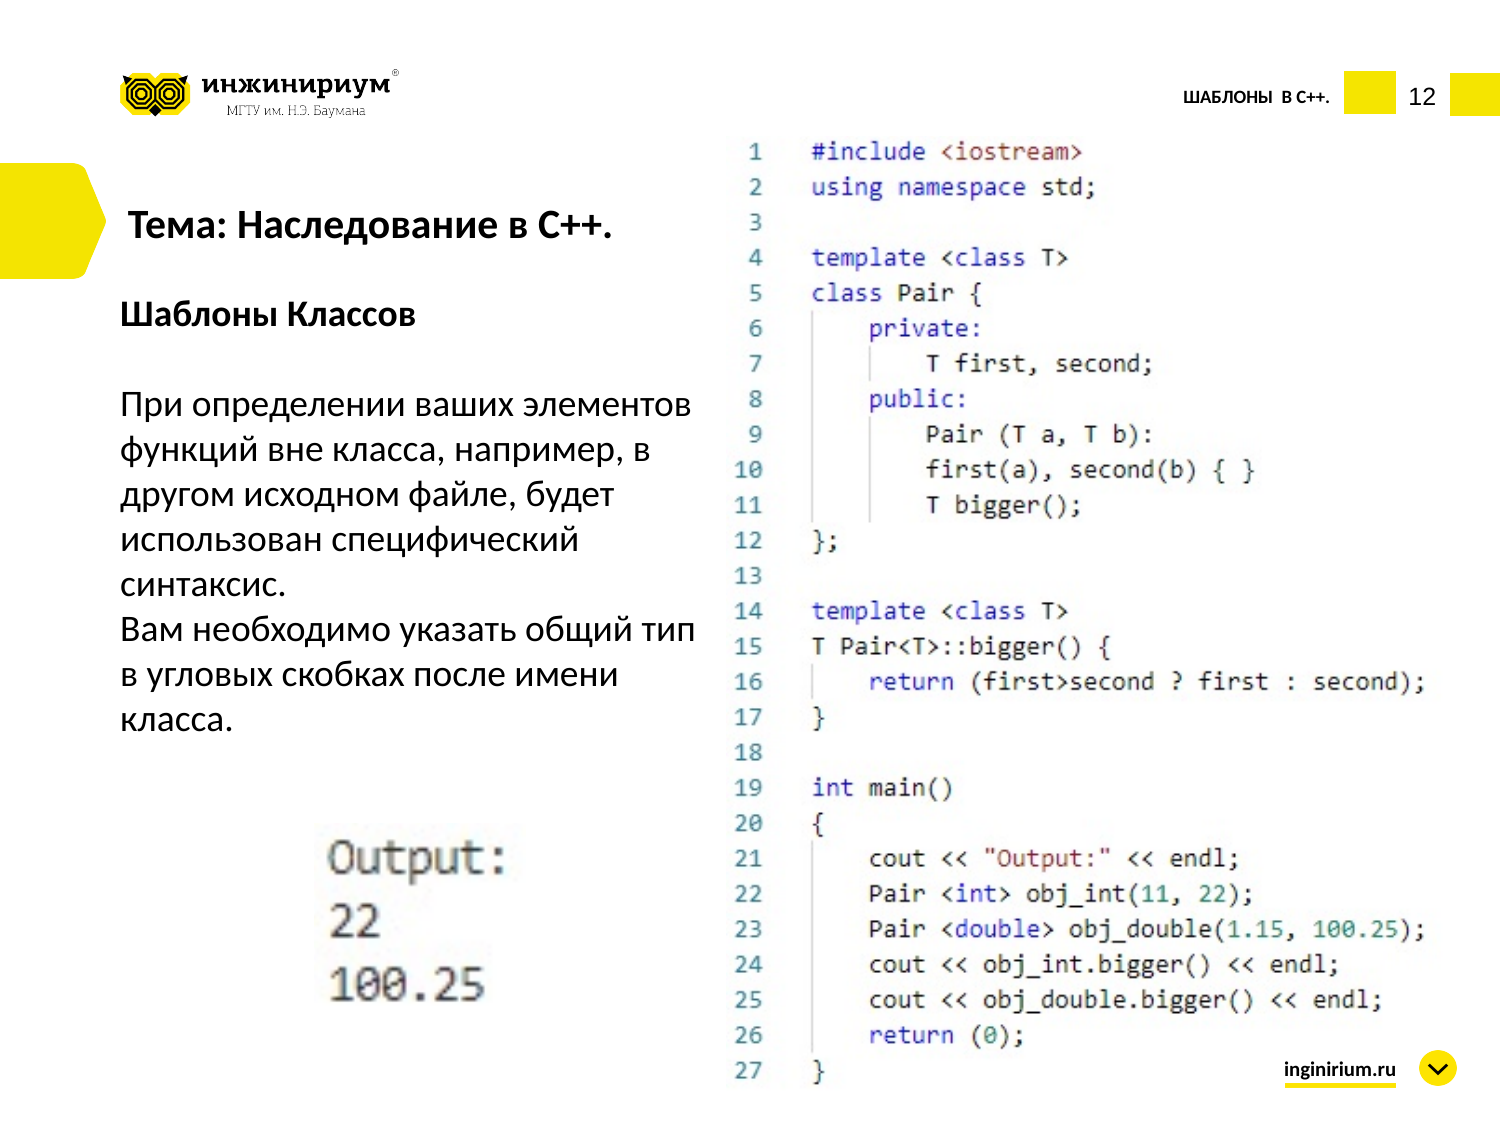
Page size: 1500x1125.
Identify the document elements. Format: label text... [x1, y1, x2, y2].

text_box ШАБЛОНЫ В С++. [718, 76, 1345, 137]
text_box Тема: Наследование в С++. [113, 189, 721, 312]
text_box 12 [1398, 73, 1447, 119]
picture [726, 136, 1457, 1093]
picture [0, 163, 106, 279]
picture [1344, 71, 1396, 115]
text_box Шаблоны Классов При определении ваших элементов функций вне класса, например, в другом исходном файле, будет использован специфический синтаксис. Вам необходимо указать общий тип в угловых скобках после имени класса. [105, 281, 719, 745]
picture [1449, 73, 1500, 116]
picture [120, 68, 399, 119]
picture [314, 823, 527, 1018]
